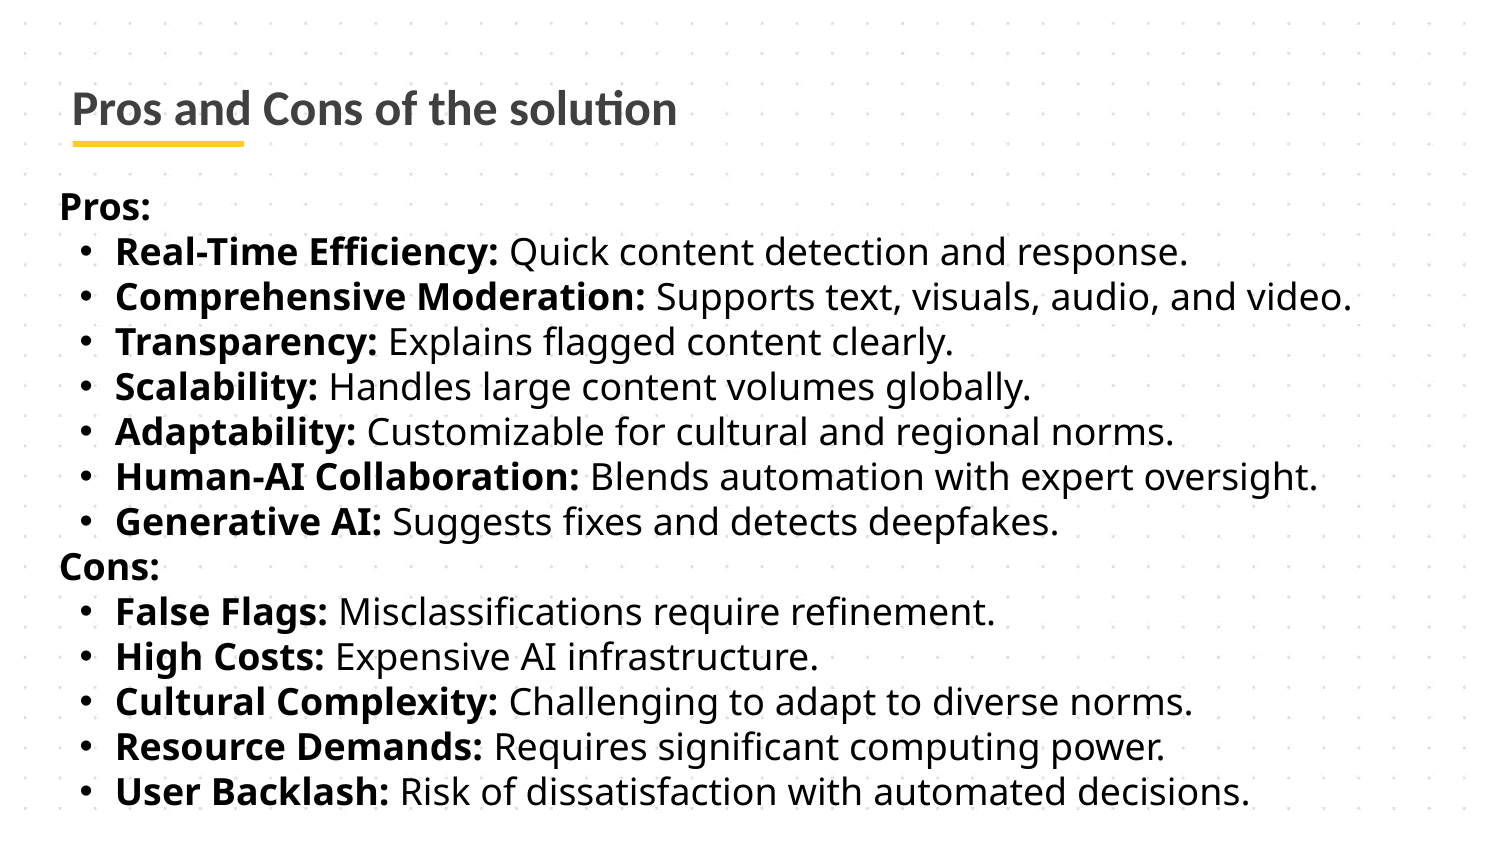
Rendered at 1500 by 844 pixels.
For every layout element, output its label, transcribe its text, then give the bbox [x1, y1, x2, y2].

text_box Pros: Real-Time Efficiency: Quick content detection and response. Comprehensive Moderation: Supports text, visuals, audio, and video. Transparency: Explains flagged content clearly. Scalability: Handles large content volumes globally. Adaptability: Customizable for cultural and regional norms. Human-AI Collaboration: Blends automation with expert oversight. Generative AI: Suggests fixes and detects deepfakes. Cons: False Flags: Misclassifications require refinement. High Costs: Expensive AI infrastructure. Cultural Complexity: Challenging to adapt to diverse norms. Resource Demands: Requires significant computing power. User Backlash: Risk of dissatisfaction with automated decisions. [43, 175, 1430, 821]
title Pros and Cons of the solution [57, 0, 1458, 145]
picture [7, 6, 1493, 838]
